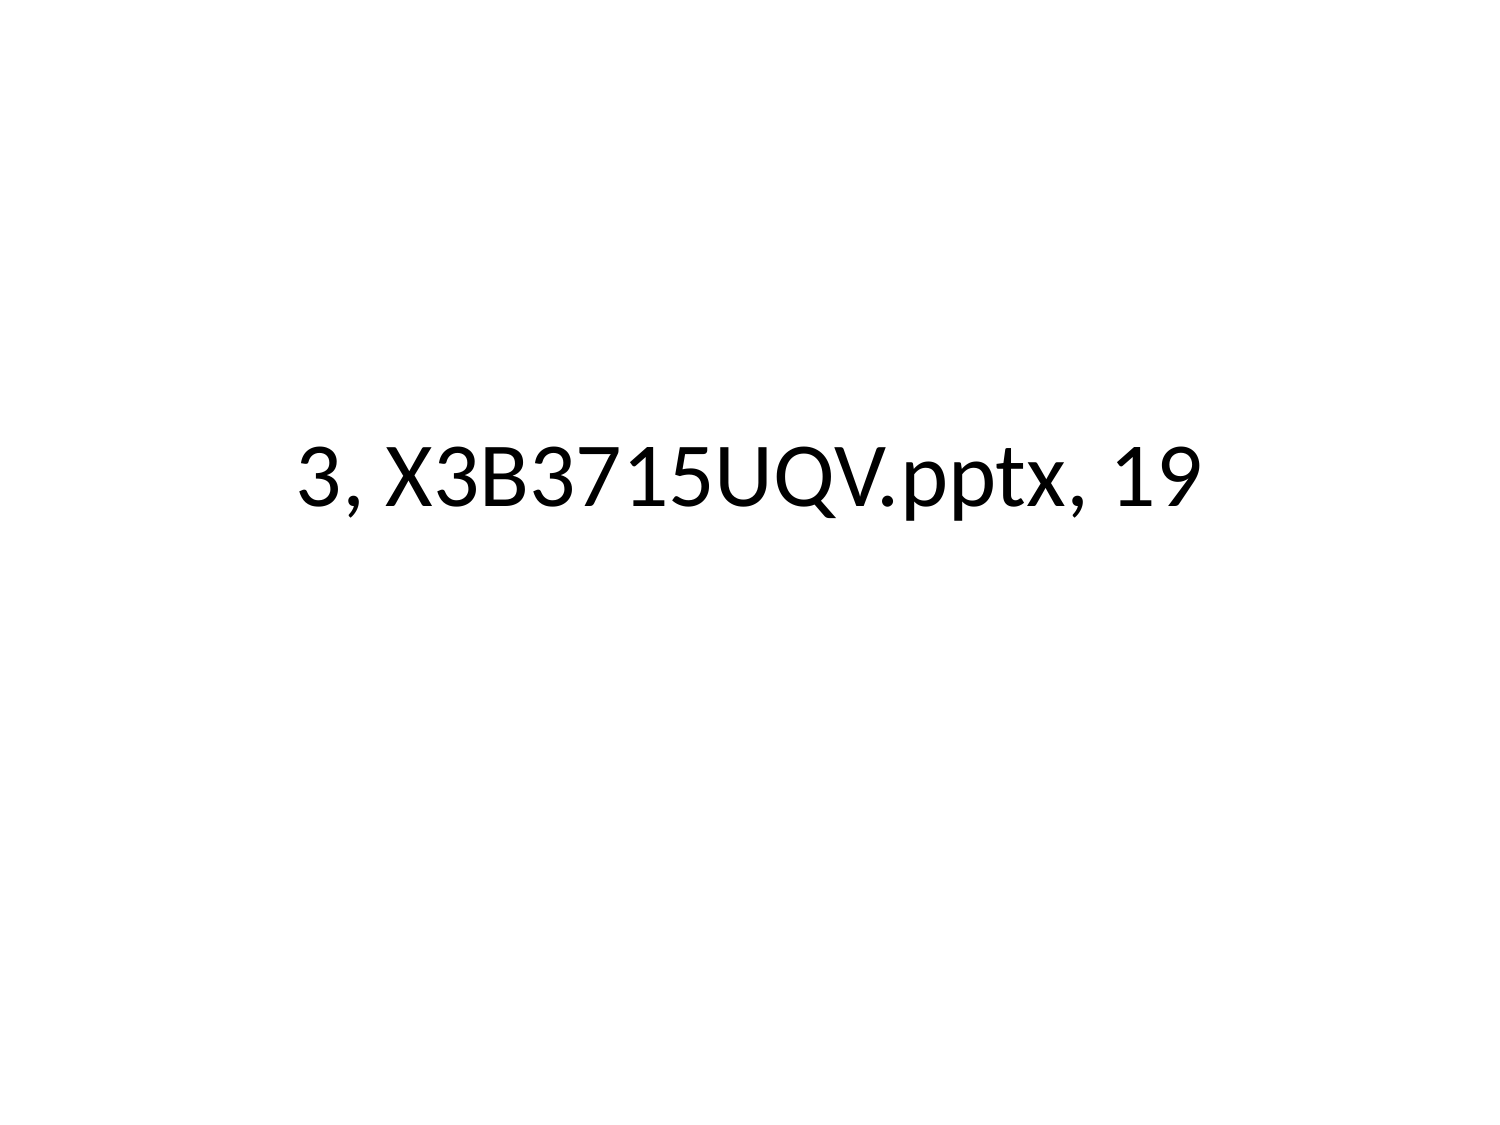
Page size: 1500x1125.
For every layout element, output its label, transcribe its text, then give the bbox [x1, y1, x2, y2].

title 3, X3B3715UQV.pptx, 19 [112, 349, 1388, 591]
